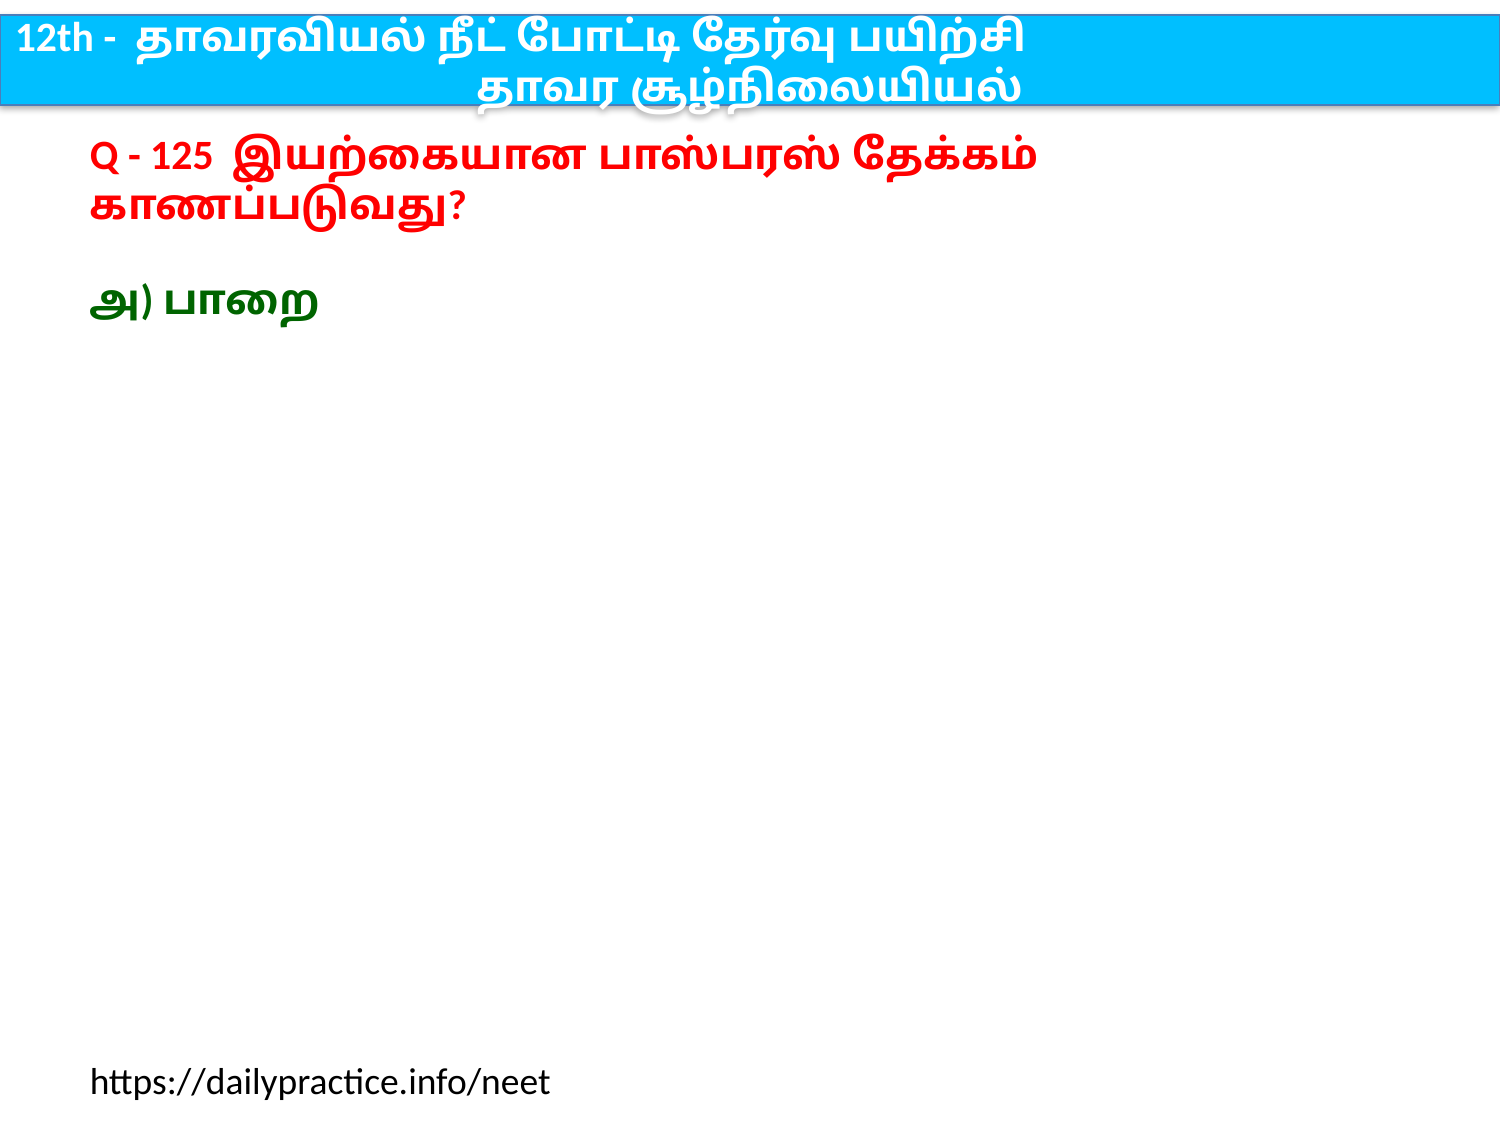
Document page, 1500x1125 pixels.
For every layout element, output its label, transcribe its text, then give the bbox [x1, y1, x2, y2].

text_box https://dailypractice.info/neet [74, 1049, 675, 1110]
text_box Q - 125 இயற்கையான பாஸ்பரஸ் தேக்கம் காணப்படுவது? அ) பாறை [74, 75, 1275, 330]
text_box 12th - தாவரவியல் நீட் போட்டி தேர்வு பயிற்சி தாவர சூழ்நிலையியல் [0, 14, 1500, 106]
